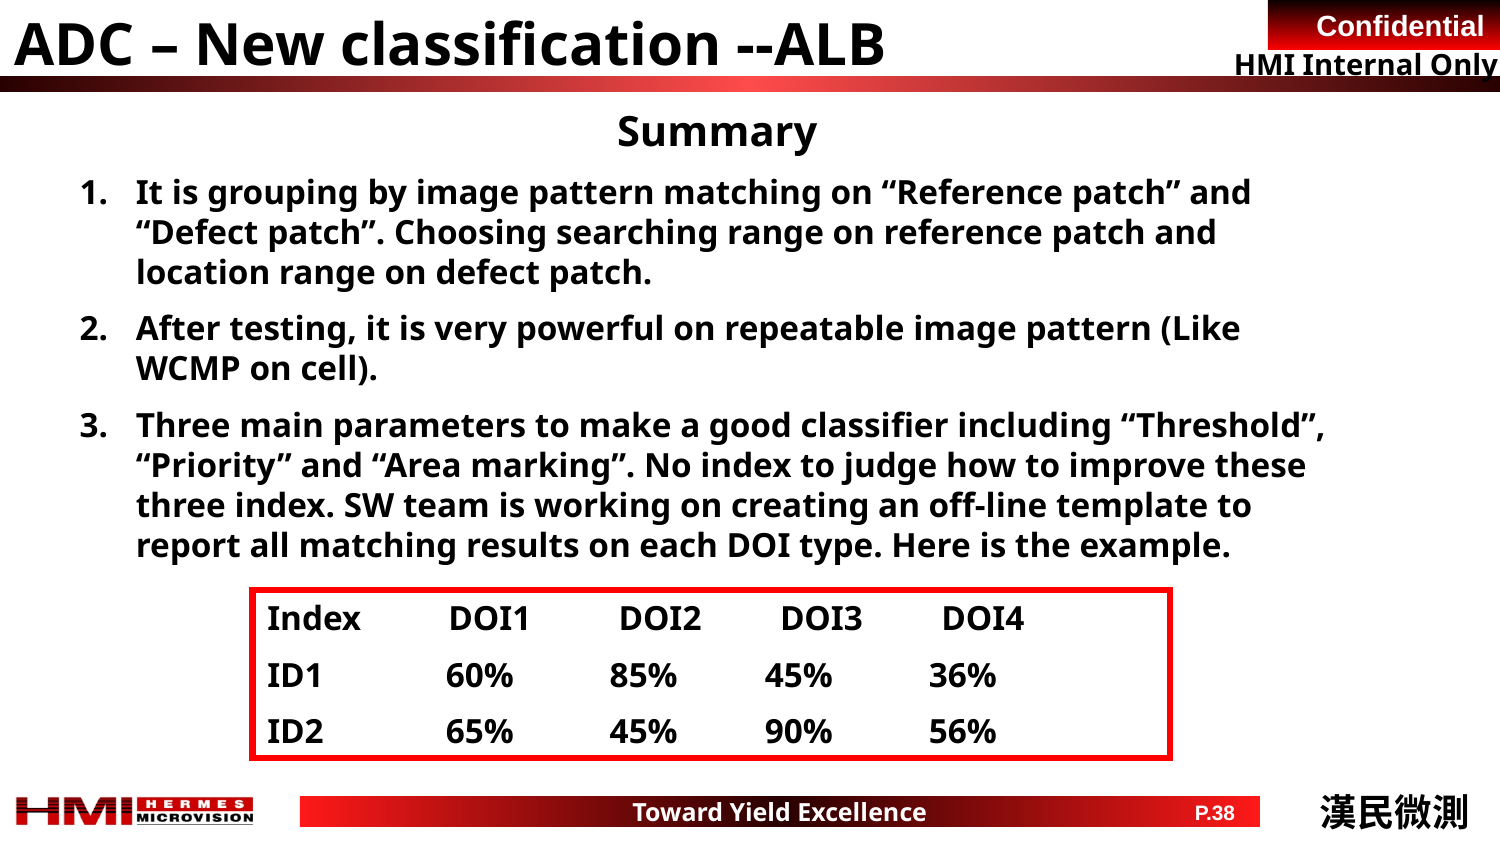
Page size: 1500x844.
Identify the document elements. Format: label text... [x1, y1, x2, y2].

text_box ADC – New classification --ALB [0, 0, 1341, 74]
text_box Summary It is grouping by image pattern matching on “Reference patch” and “Defect patch”. Choosing searching range on reference patch and location range on defect patch. After testing, it is very powerful on repeatable image pattern (Like WCMP on cell). Three main parameters to make a good classifier including “Threshold”, “Priority” and “Area marking”. No index to judge how to improve these three index. SW team is working on creating an off-line template to report all matching results on each DOI type. Here is the example. [64, 97, 1370, 572]
text_box [0, 74, 31, 108]
text_box Index DOI1 DOI2 DOI3 DOI4 ID1 60% 85% 45% 36% ID2 65% 45% 90% 56% [252, 589, 1170, 759]
picture [15, 796, 255, 826]
